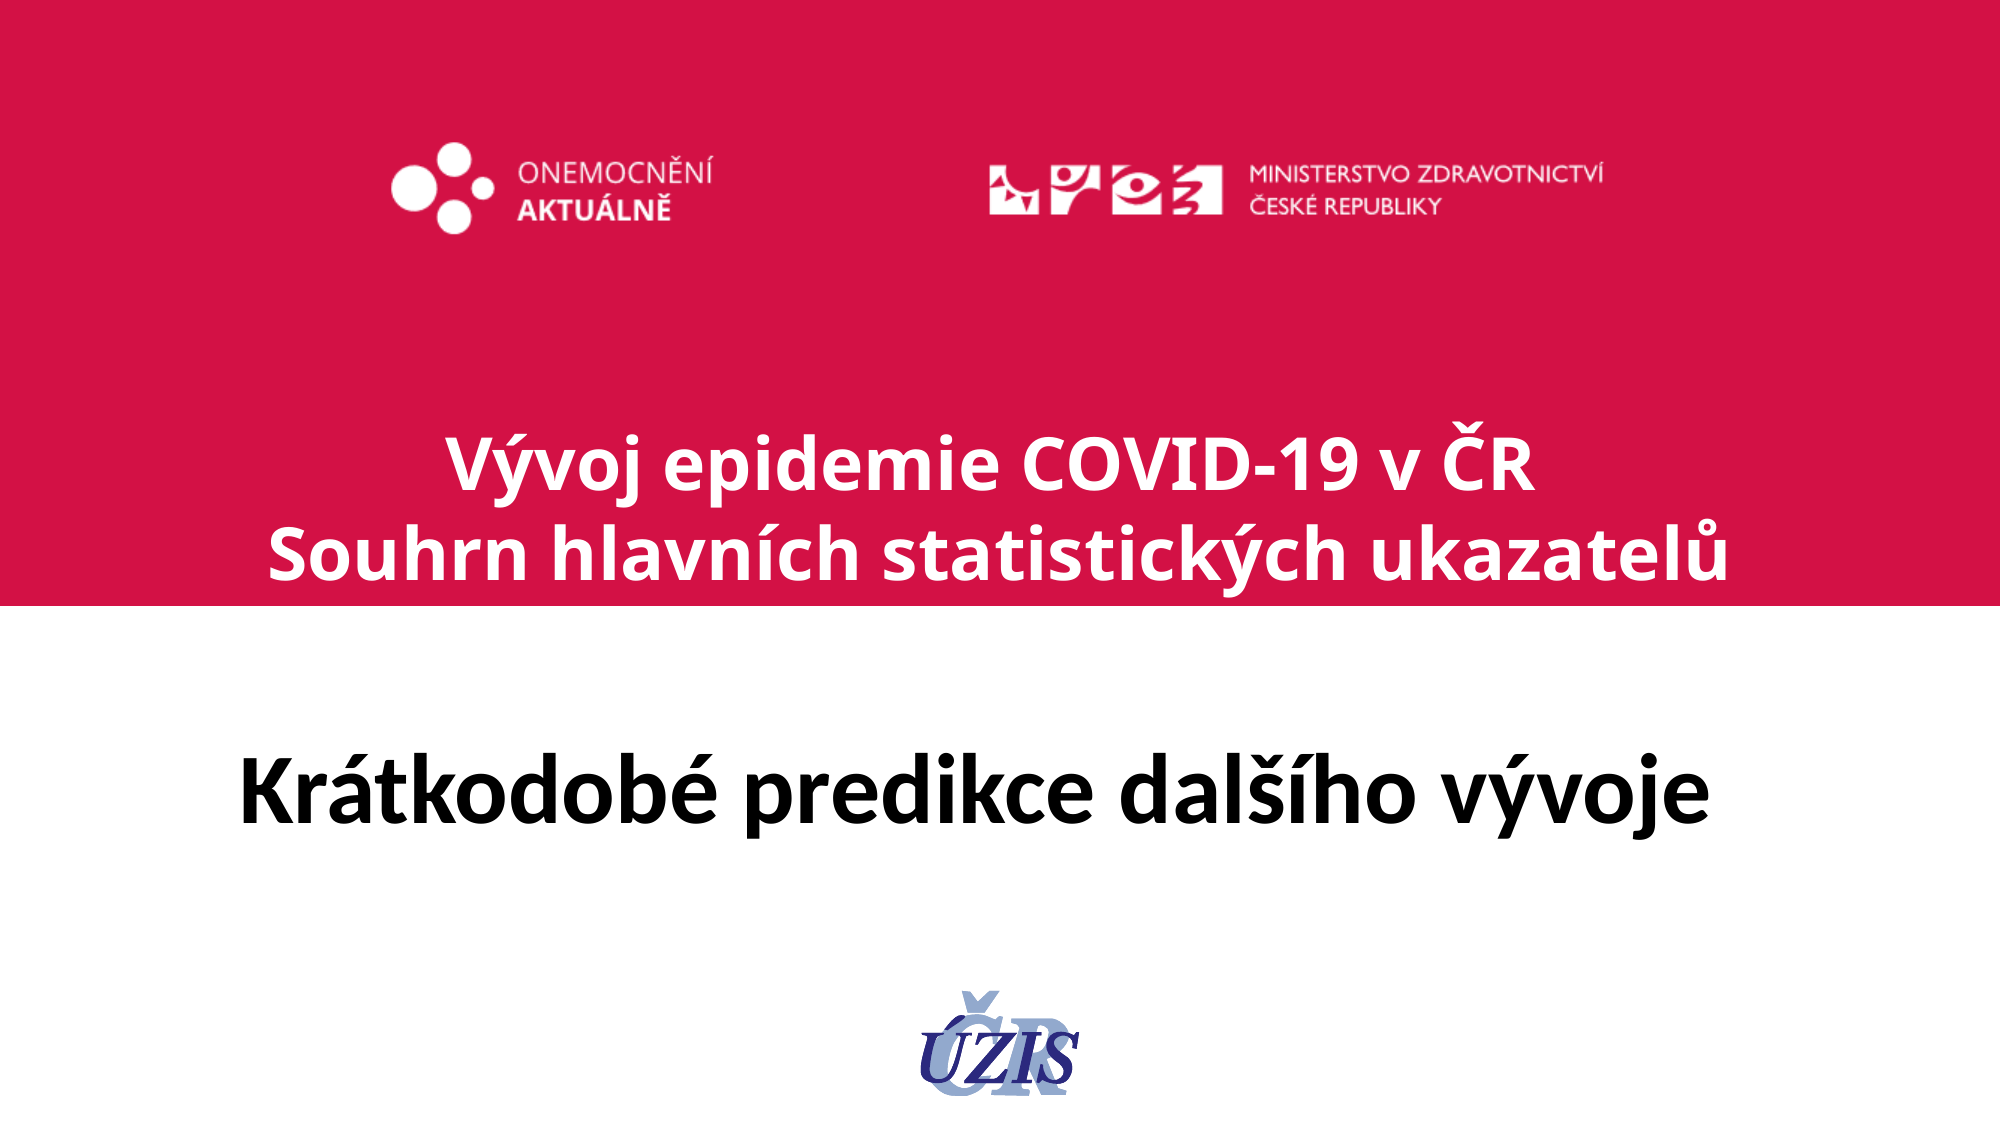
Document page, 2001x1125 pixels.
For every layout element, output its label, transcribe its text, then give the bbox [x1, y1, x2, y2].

title Vývoj epidemie COVID-19 v ČR Souhrn hlavních statistických ukazatelů [0, 410, 2000, 606]
subtitle Krátkodobé predikce dalšího vývoje [27, 627, 1949, 967]
